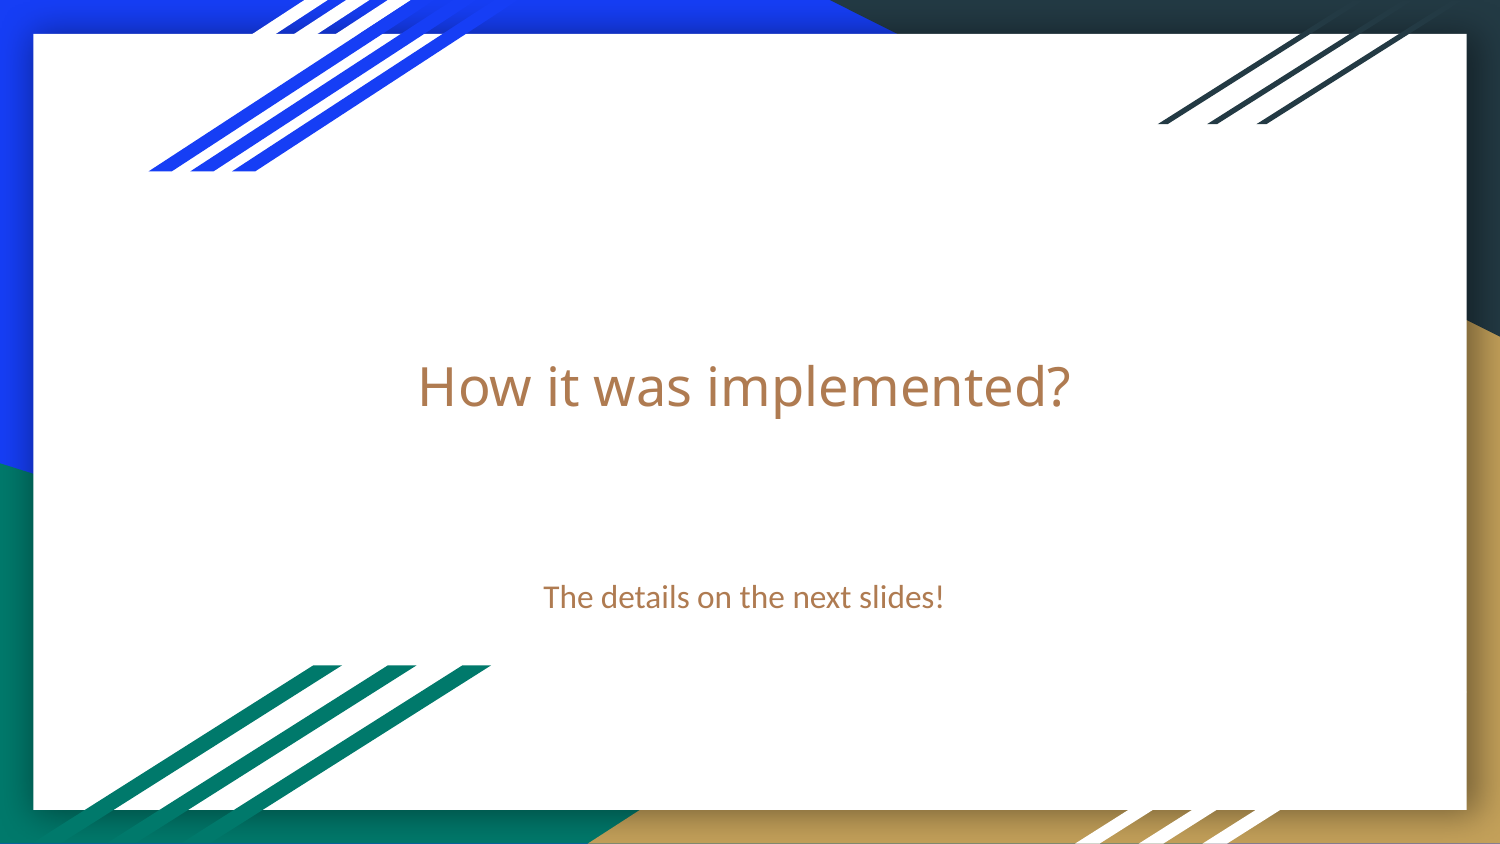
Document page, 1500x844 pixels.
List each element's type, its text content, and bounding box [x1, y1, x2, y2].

subtitle The details on the next slides! [304, 559, 1185, 646]
title How it was implemented? [304, 298, 1185, 537]
